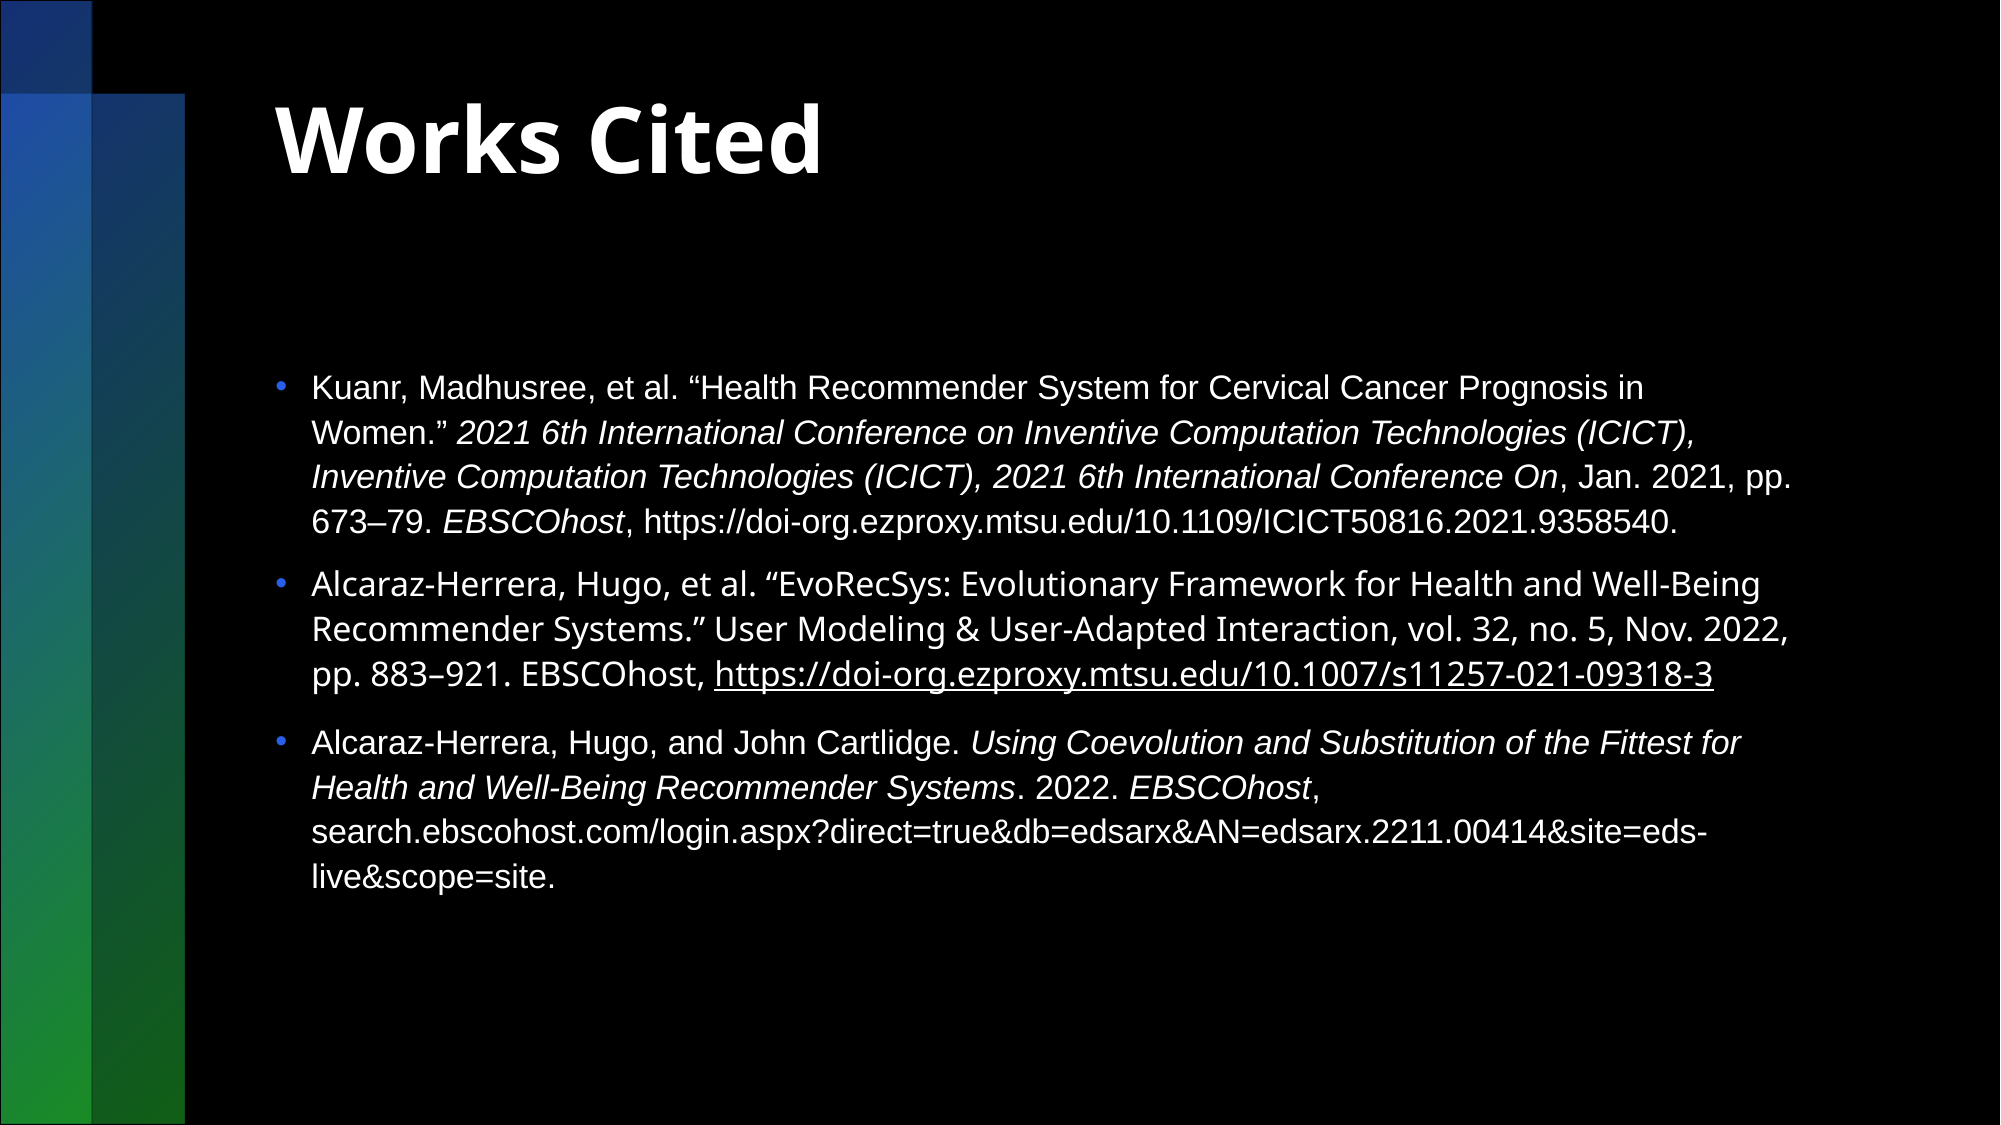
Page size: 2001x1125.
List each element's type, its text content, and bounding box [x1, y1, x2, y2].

title Works Cited [260, 74, 1817, 329]
list Kuanr, Madhusree, et al. “Health Recommender System for Cervical Cancer Prognosis in Women.” 2021 6th International Conference on Inventive Computation Technologies (ICICT), Inventive Computation Technologies (ICICT), 2021 6th International Conference On, Jan. 2021, pp. 673–79. EBSCOhost, https://doi-org.ezproxy.mtsu.edu/10.1109/ICICT50816.2021.9358540. Alcaraz-Herrera, Hugo, et al. “EvoRecSys: Evolutionary Framework for Health and Well-Being Recommender Systems.” User Modeling & User-Adapted Interaction, vol. 32, no. 5, Nov. 2022, pp. 883–921. EBSCOhost, https://doi-org.ezproxy.mtsu.edu/10.1007/s11257-021-09318-3. Alcaraz-Herrera, Hugo, and John Cartlidge. Using Coevolution and Substitution of the Fittest for Health and Well-Being Recommender Systems. 2022. EBSCOhost, search.ebscohost.com/login.aspx?direct=true&db=edsarx&AN=edsarx.2211.00414&site=eds-live&scope=site. [260, 354, 1817, 999]
